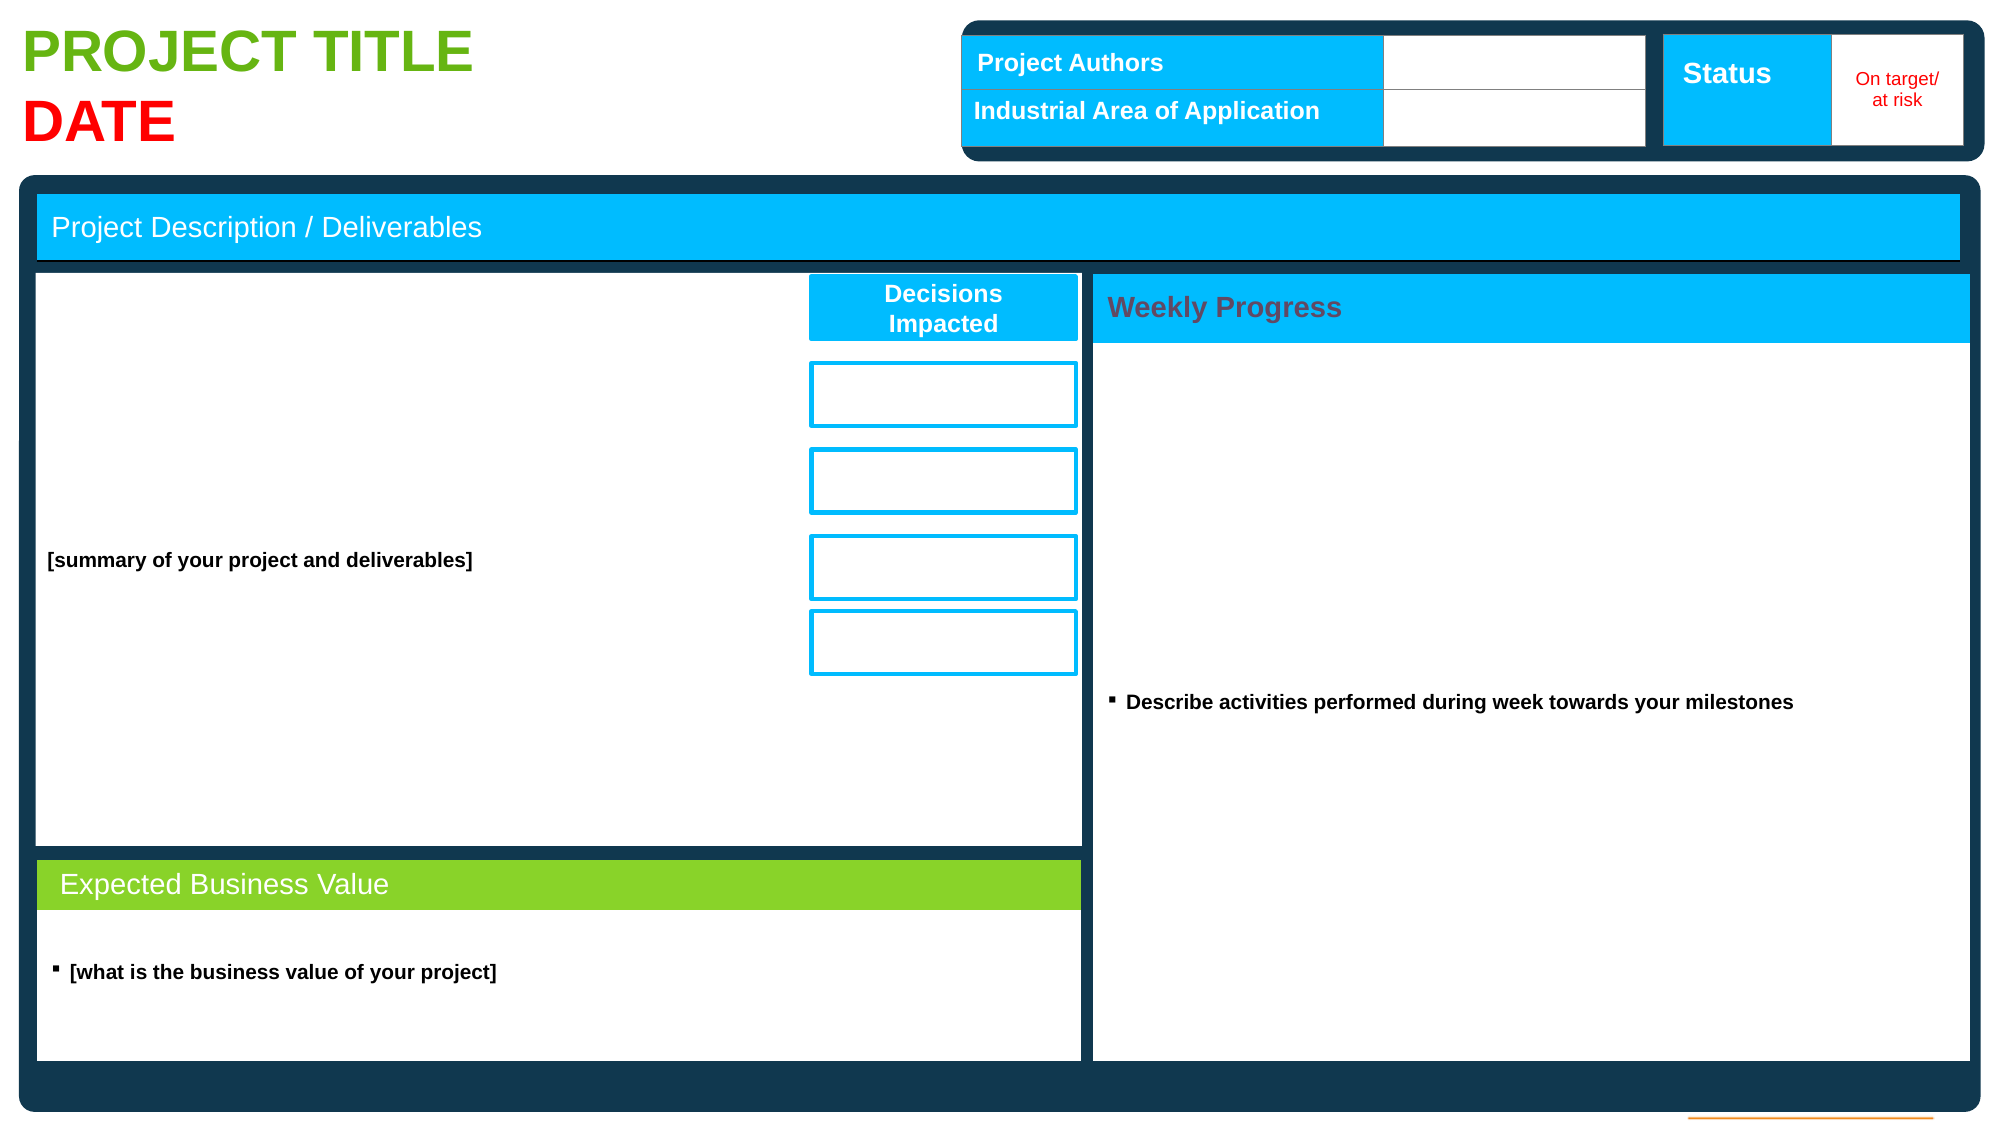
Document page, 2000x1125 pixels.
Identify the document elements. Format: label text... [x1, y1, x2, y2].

table_header Project Authors [962, 36, 1383, 89]
table_cell Industrial Area of Application [962, 90, 1383, 146]
table_header On target/ at risk [1832, 35, 1963, 145]
text_box [16, 173, 1983, 1114]
table_header Status [1664, 35, 1831, 145]
text_box [959, 18, 1987, 164]
table_header Expected Business Value [37, 860, 1081, 910]
text_box [809, 447, 1078, 515]
text_box [summary of your project and deliverables] [35, 272, 1082, 846]
table_cell [1384, 90, 1645, 146]
table_cell [what is the business value of your project] [37, 910, 1081, 1061]
picture [1687, 1114, 1935, 1121]
text_box [809, 534, 1078, 601]
table_header Project Description / Deliverables [37, 194, 1960, 260]
table_header [1384, 36, 1645, 89]
text_box Decisions Impacted [809, 274, 1078, 341]
text_box [809, 609, 1078, 676]
table_cell Describe activities performed during week towards your milestones [1093, 343, 1970, 1061]
text_box [809, 361, 1078, 428]
table_header Weekly Progress [1093, 274, 1970, 343]
title PROJECT TITLE DATE [22, 13, 1112, 155]
